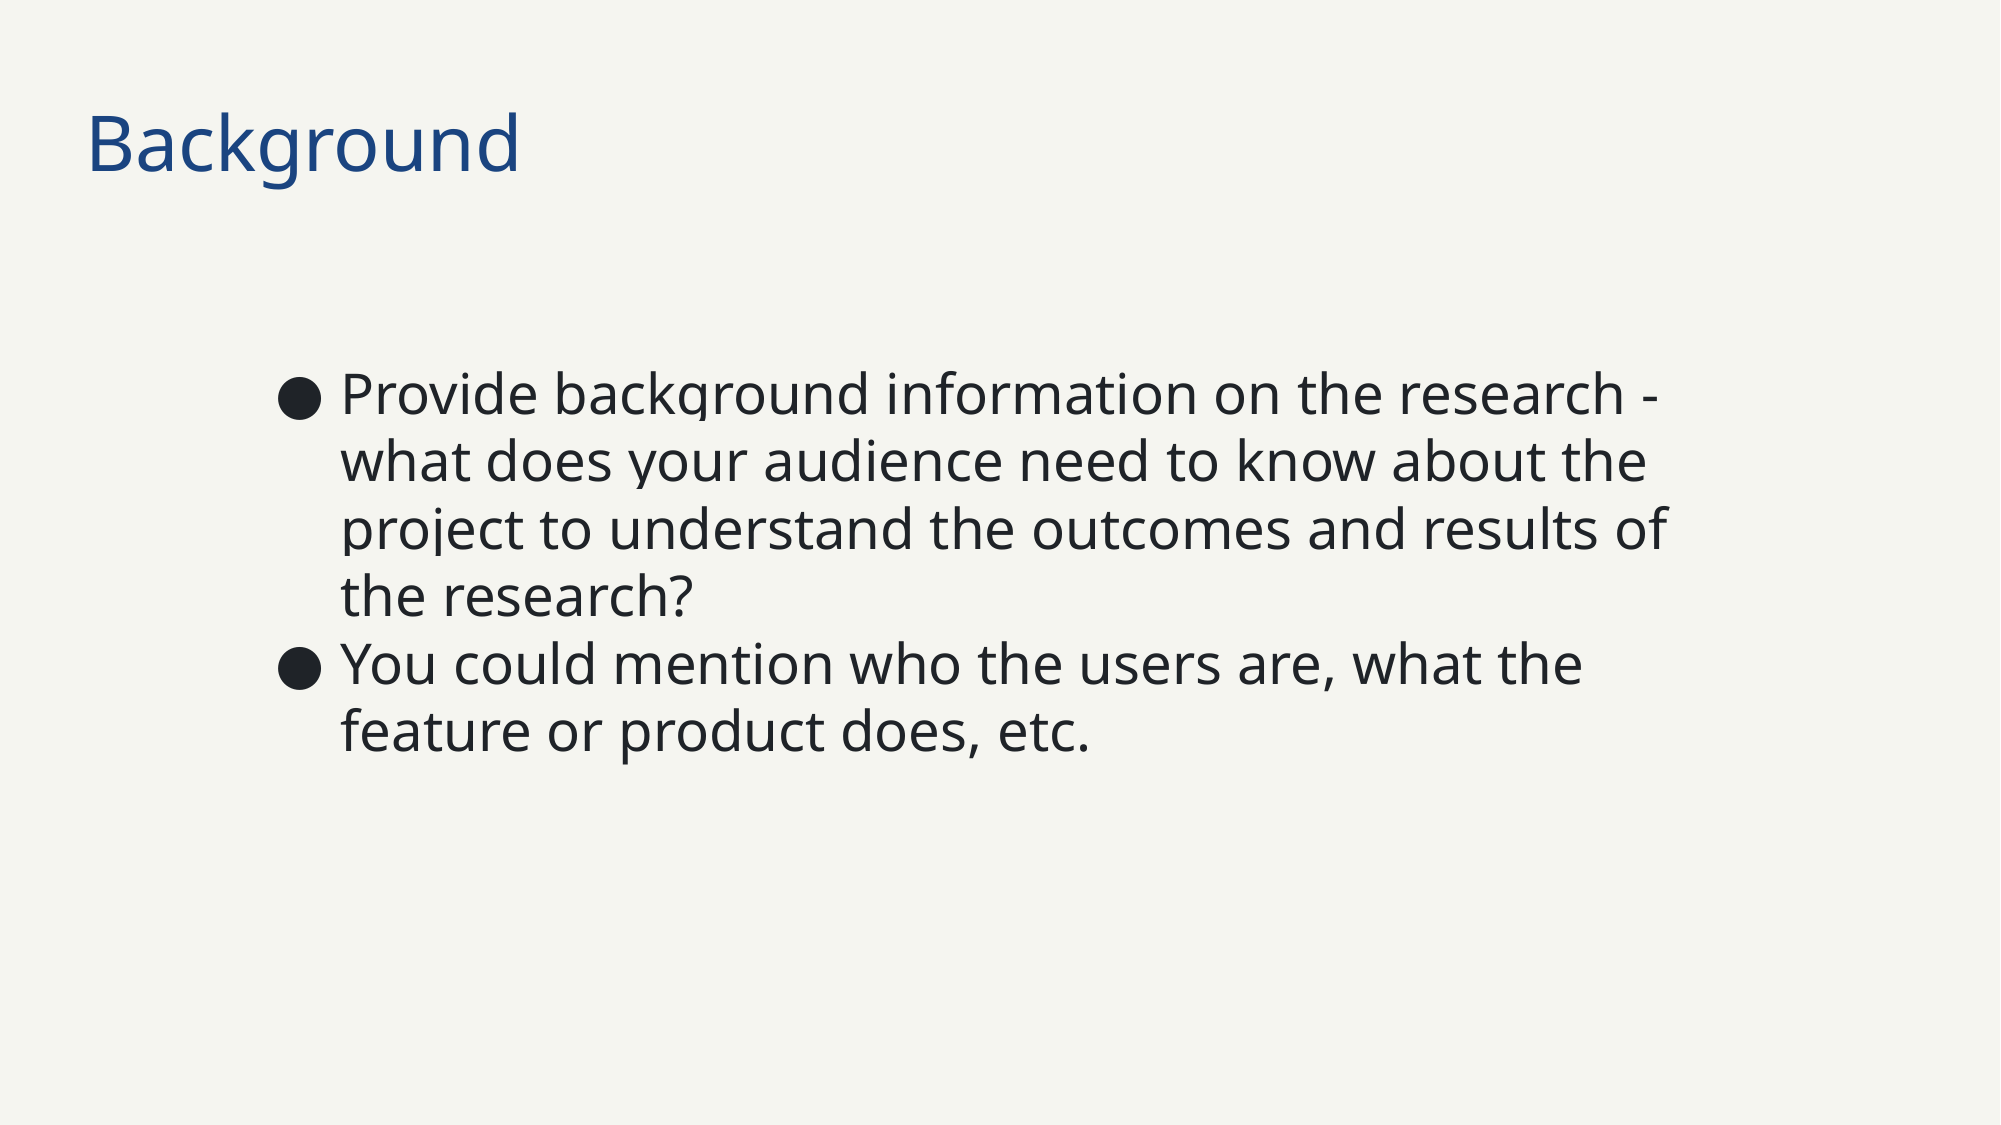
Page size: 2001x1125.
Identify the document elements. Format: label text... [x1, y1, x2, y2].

title Provide background information on the research - what does your audience need to know about the project to understand the outcomes and results of the research? You could mention who the users are, what the feature or product does, etc. [250, 350, 1750, 771]
title Background [70, 97, 1934, 301]
